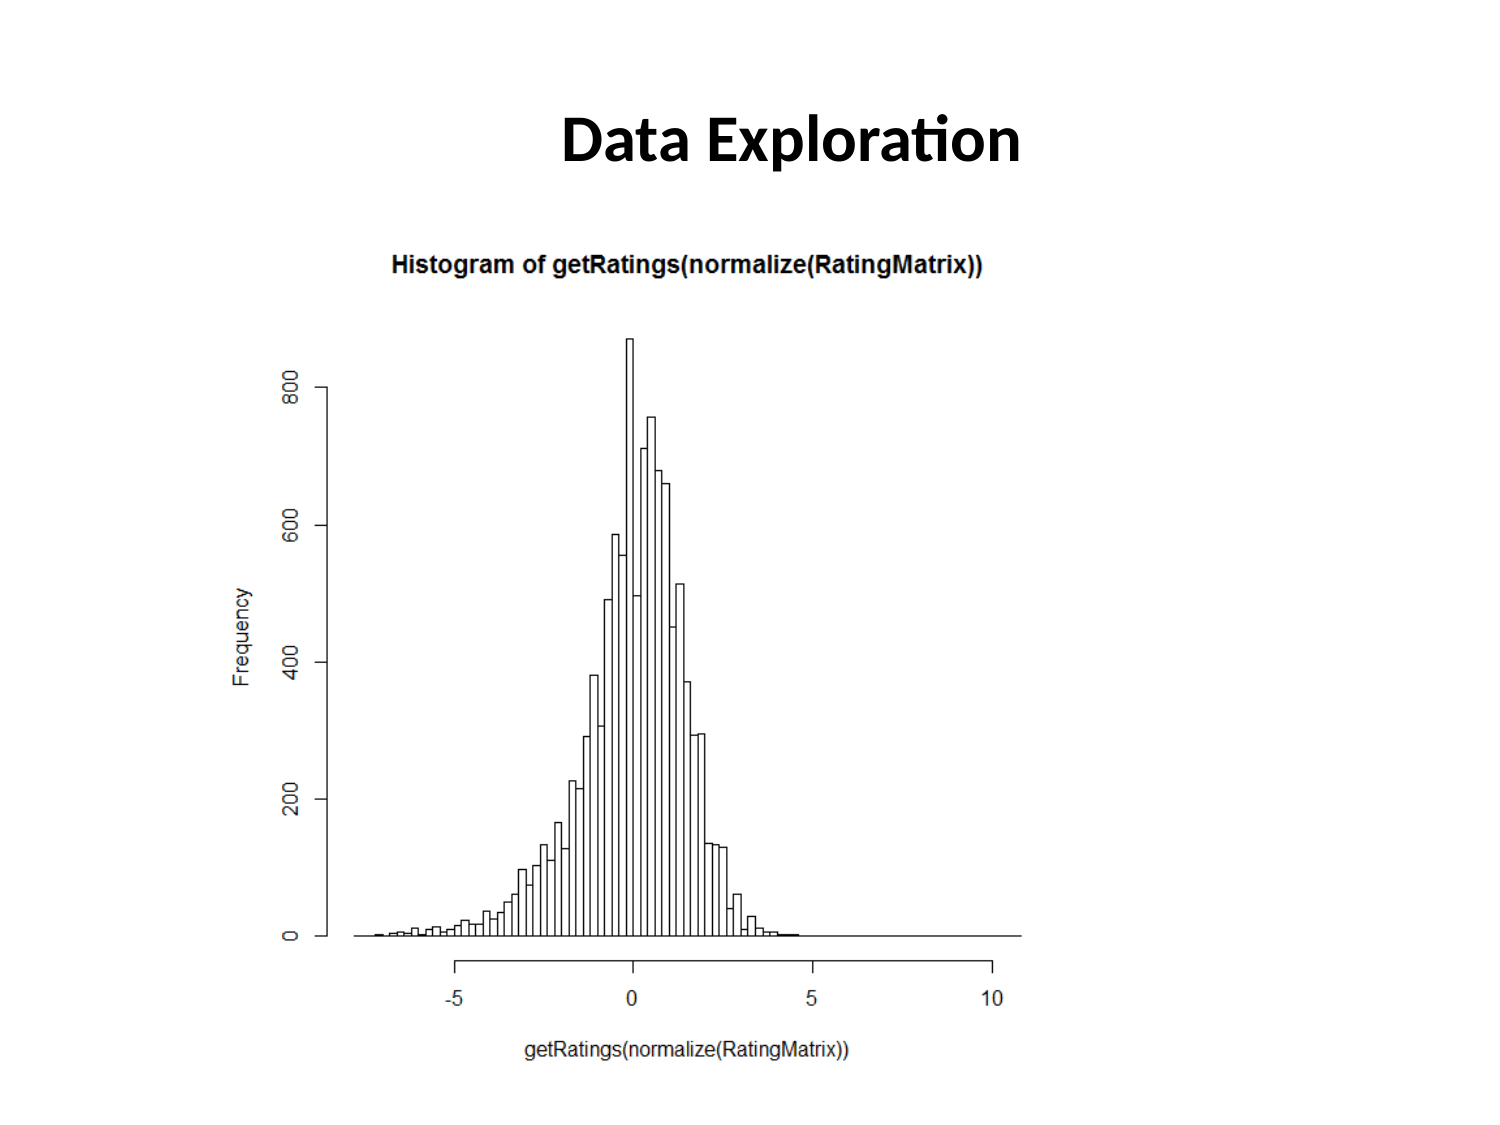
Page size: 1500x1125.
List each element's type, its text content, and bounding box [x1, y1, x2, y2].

picture [224, 212, 1101, 1088]
text_box Data Exploration [474, 87, 1125, 183]
